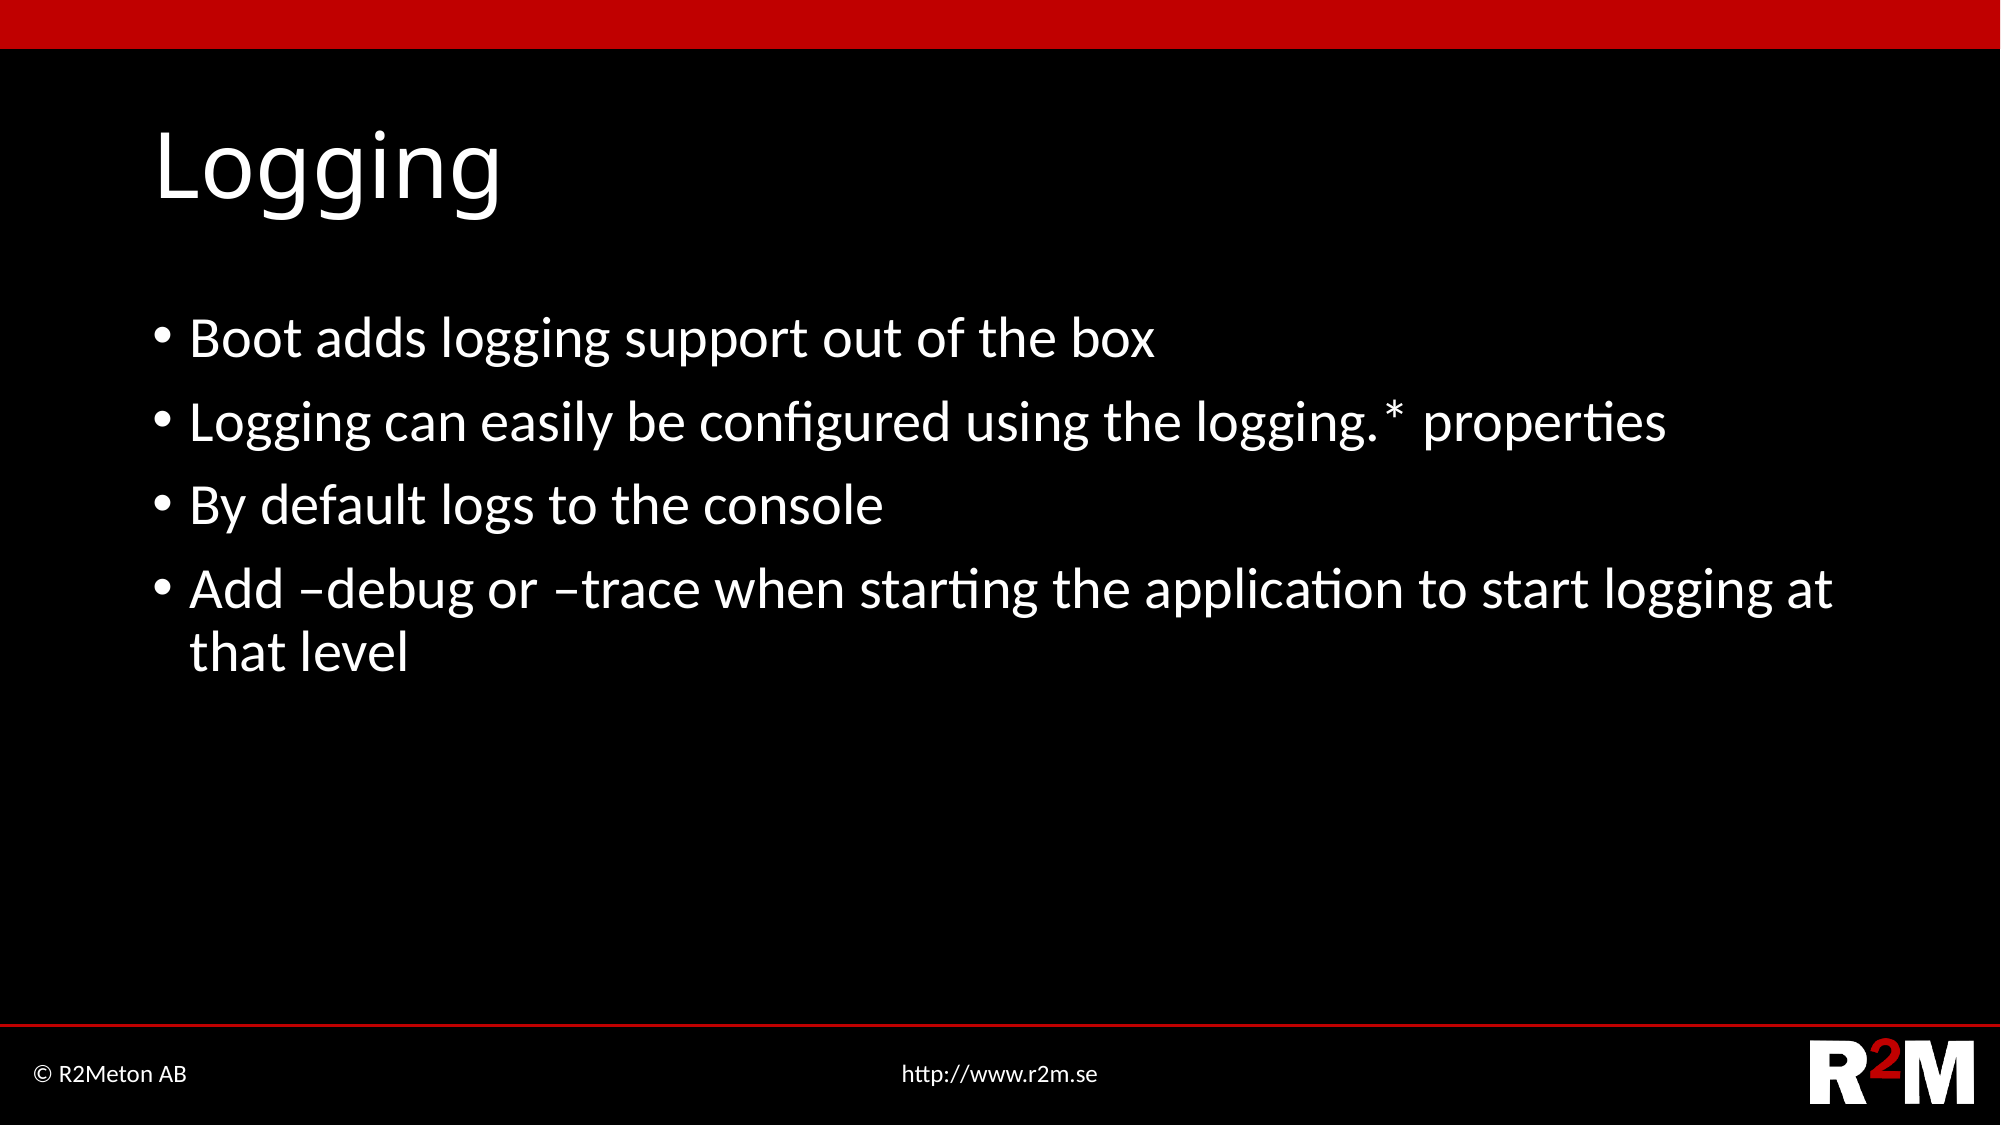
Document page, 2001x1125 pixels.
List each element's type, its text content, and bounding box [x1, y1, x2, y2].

list Boot adds logging support out of the box Logging can easily be configured using the logging.* properties By default logs to the console Add –debug or –trace when starting the application to start logging at that level [137, 299, 1863, 1014]
picture [1810, 1038, 1974, 1104]
title Logging [137, 59, 1863, 278]
footer http://www.r2m.se [662, 1042, 1338, 1103]
slide_number © R2Meton AB [17, 1042, 468, 1103]
